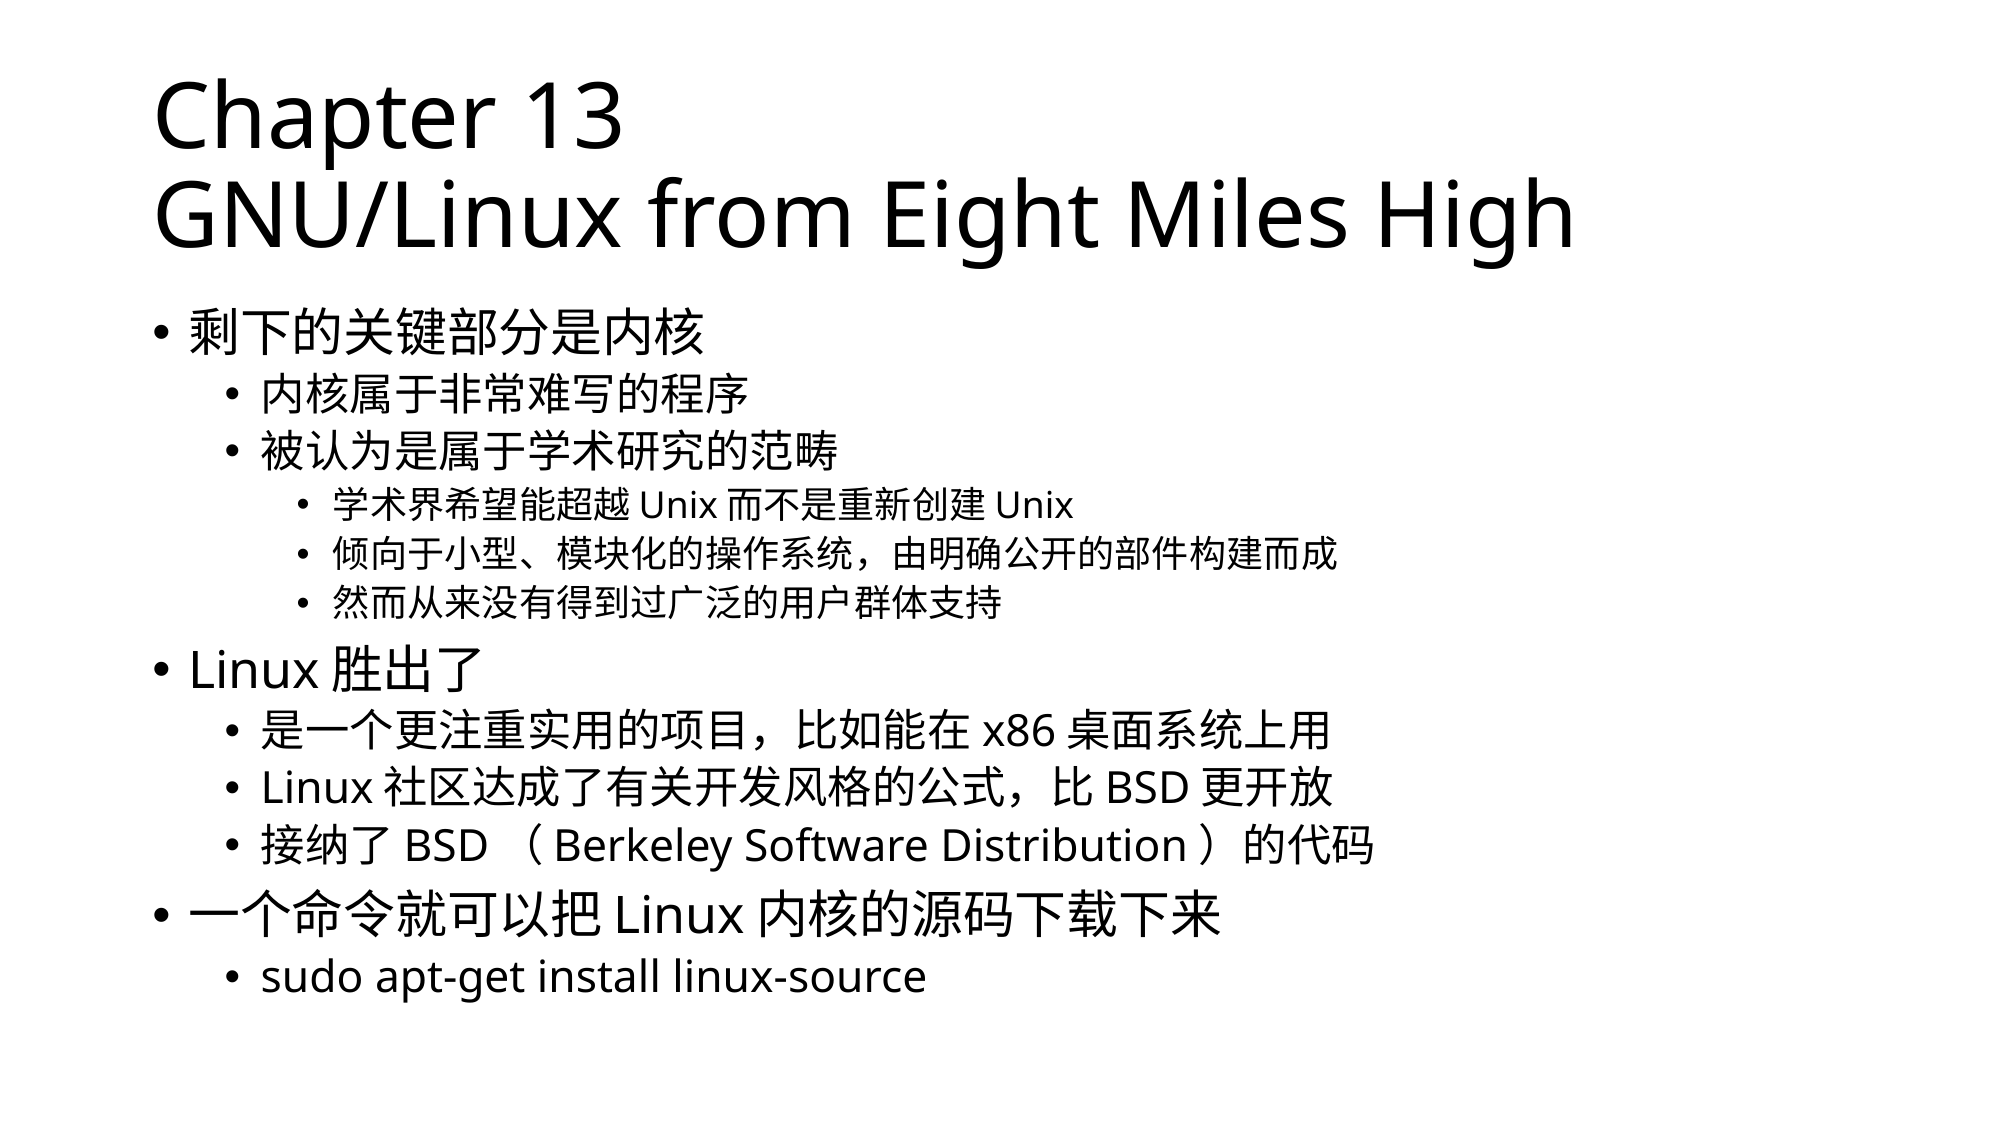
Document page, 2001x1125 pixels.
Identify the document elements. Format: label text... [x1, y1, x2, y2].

list 剩下的关键部分是内核 内核属于非常难写的程序 被认为是属于学术研究的范畴 学术界希望能超越Unix而不是重新创建Unix 倾向于小型、模块化的操作系统，由明确公开的部件构建而成 然而从来没有得到过广泛的用户群体支持 Linux胜出了 是一个更注重实用的项目，比如能在x86桌面系统上用 Linux社区达成了有关开发风格的公式，比BSD更开放 接纳了BSD（Berkeley Software Distribution）的代码 一个命令就可以把Linux内核的源码下载下来 sudo apt-get install linux-source [137, 299, 1863, 1014]
title Chapter 13 GNU/Linux from Eight Miles High [137, 59, 1863, 278]
